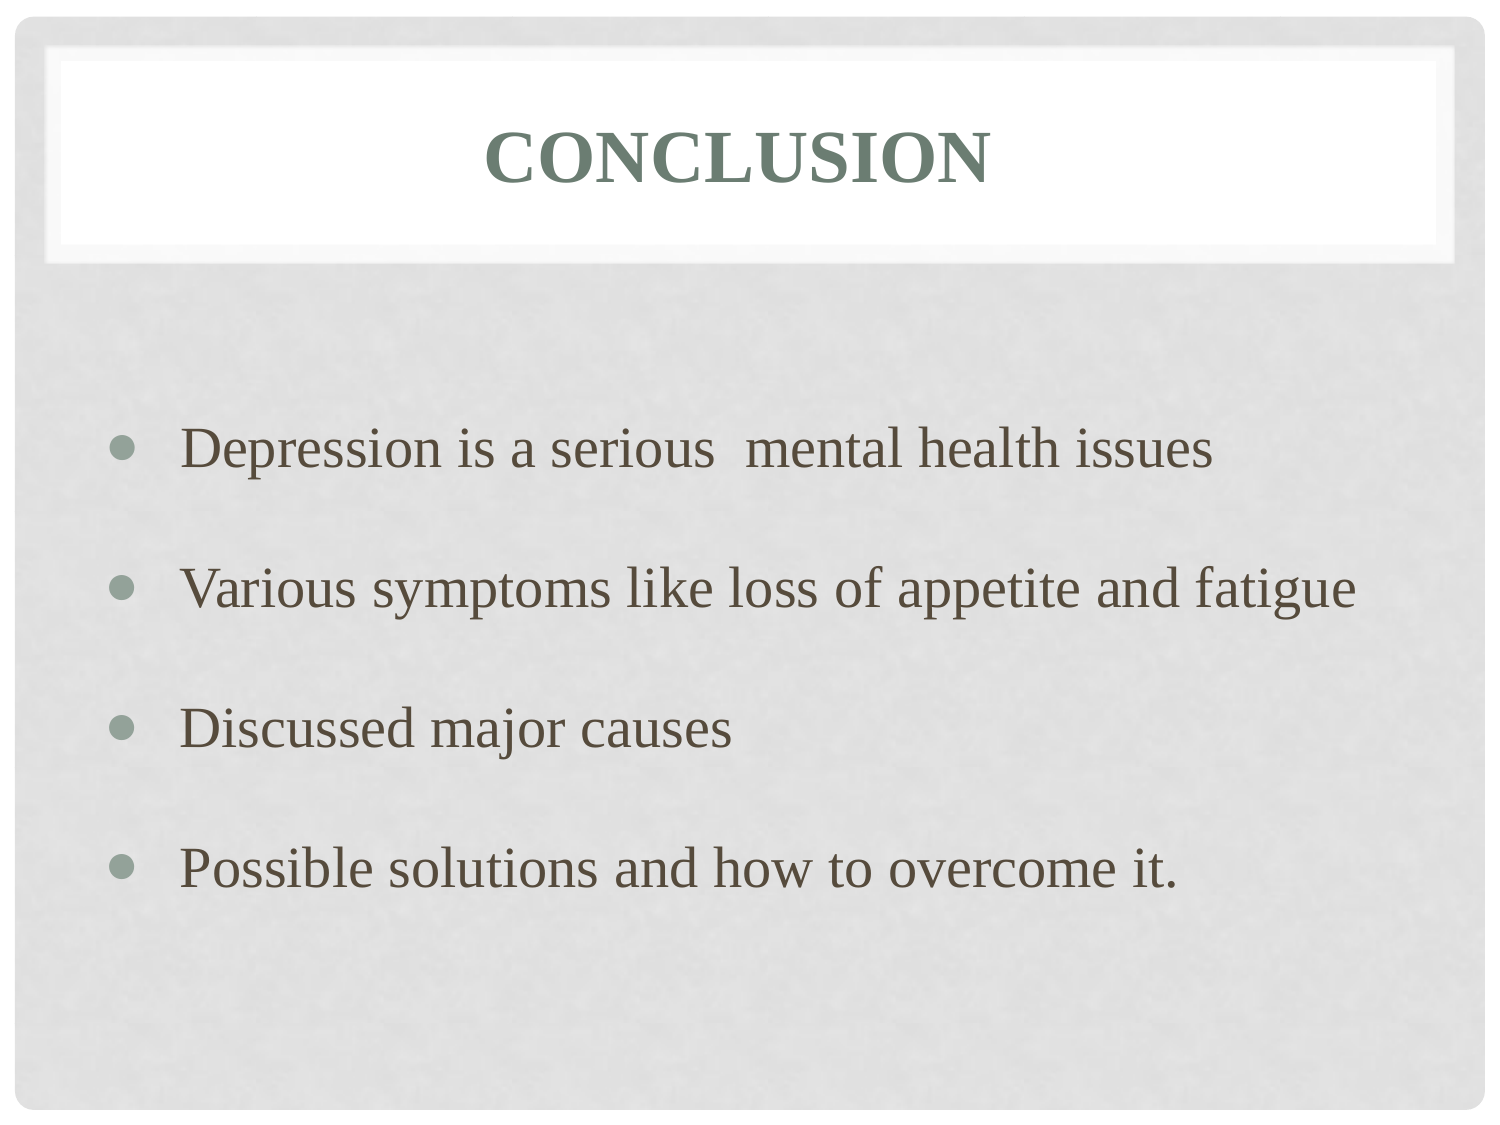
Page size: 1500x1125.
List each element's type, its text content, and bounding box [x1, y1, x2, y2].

list Depression is a serious mental health issues Various symptoms like loss of appetite and fatigue Discussed major causes Possible solutions and how to overcome it. [75, 332, 1425, 1069]
title CONCLUSION [69, 66, 1425, 238]
